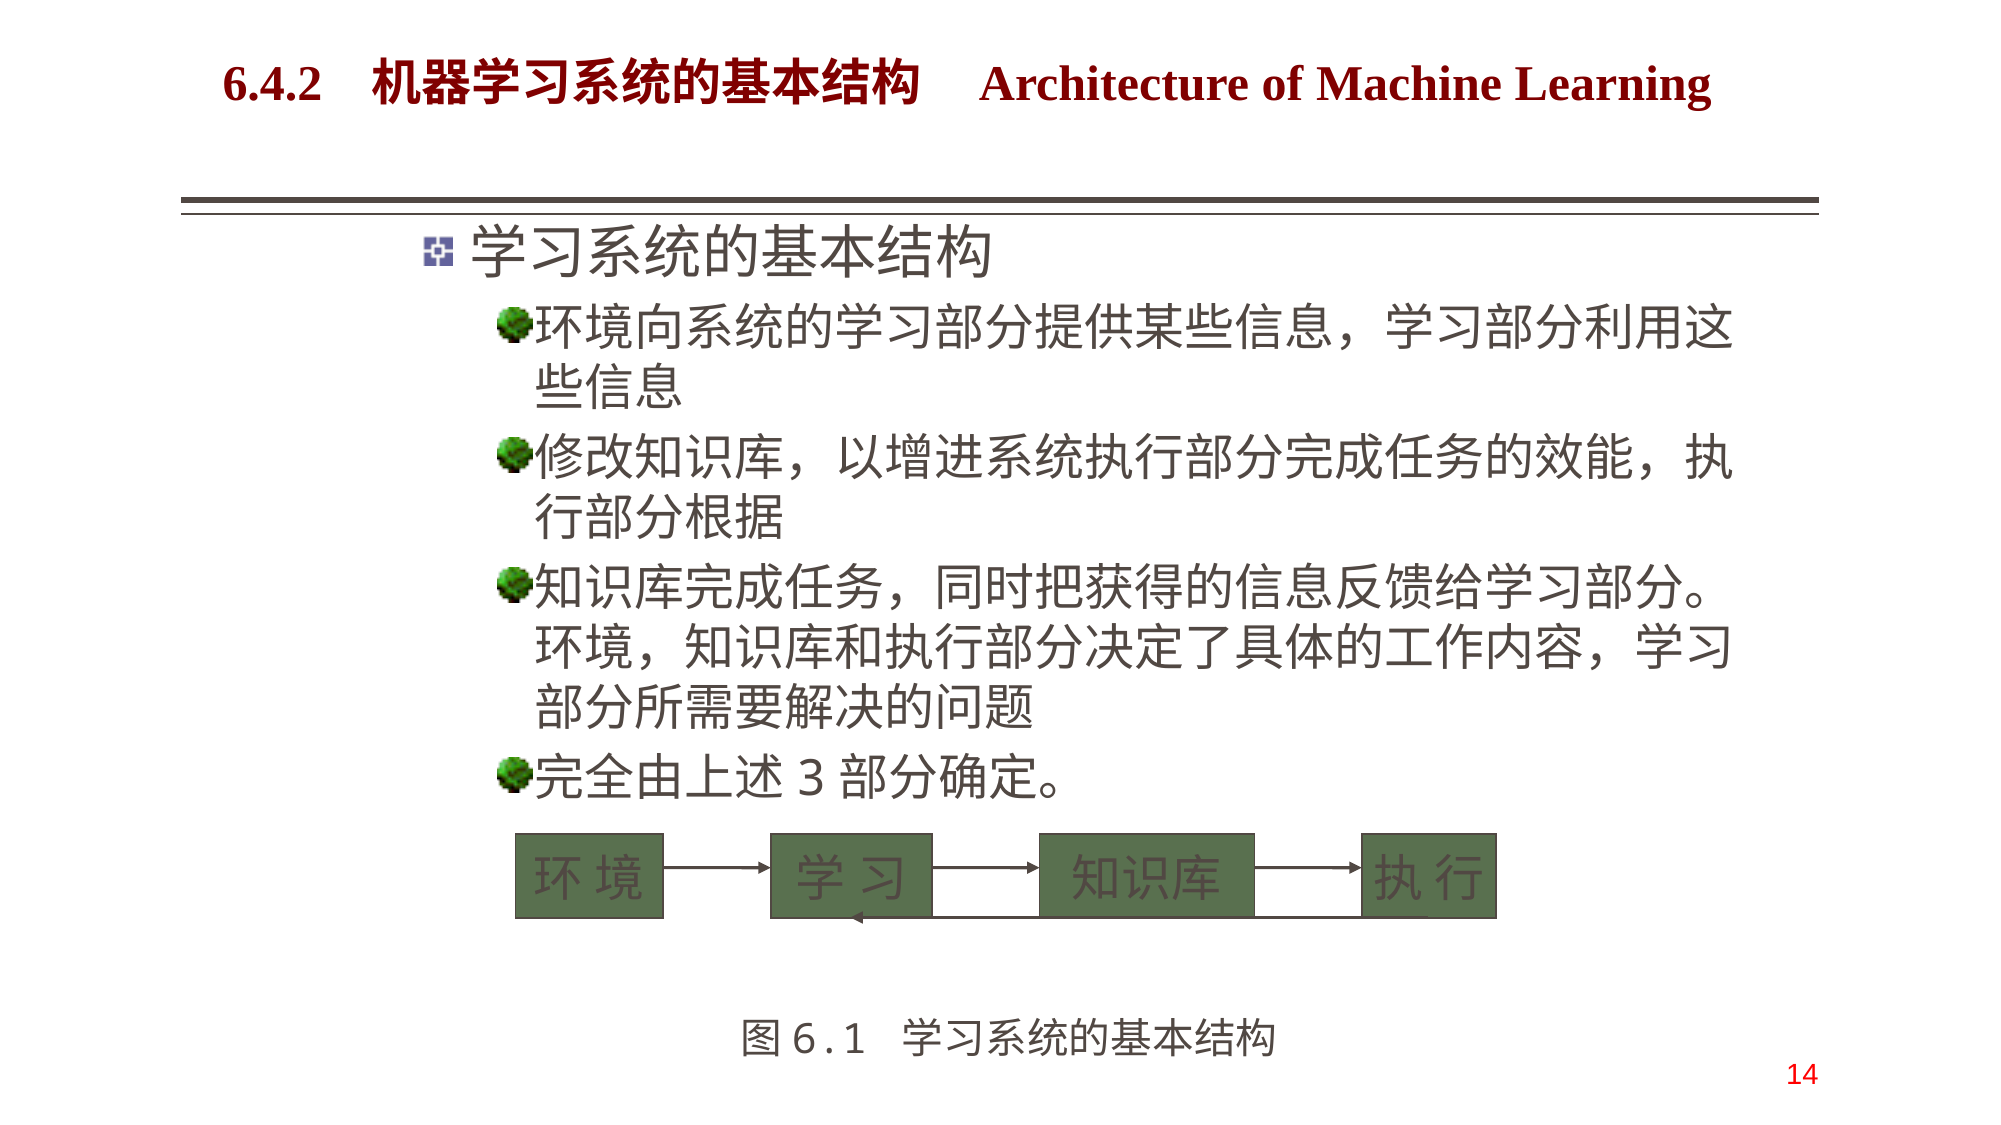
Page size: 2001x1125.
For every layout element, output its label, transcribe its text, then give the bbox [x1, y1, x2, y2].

picture [497, 437, 533, 473]
text_box 学习系统的基本结构 环境向系统的学习部分提供某些信息，学习部分利用这些信息 修改知识库，以增进系统执行部分完成任务的效能，执行部分根据 知识库完成任务，同时把获得的信息反馈给学习部分。环境，知识库和执行部分决定了具体的工作内容，学习部分所需要解决的问题 完全由上述3部分确定。 [332, 208, 1750, 823]
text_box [515, 834, 1497, 1071]
picture [497, 757, 533, 793]
slide_number 14 [1518, 1042, 1819, 1103]
picture [497, 567, 533, 603]
list 6.4.2 机器学习系统的基本结构 Architecture of Machine Learning [222, 54, 1967, 220]
picture [497, 307, 533, 343]
picture [422, 235, 453, 266]
